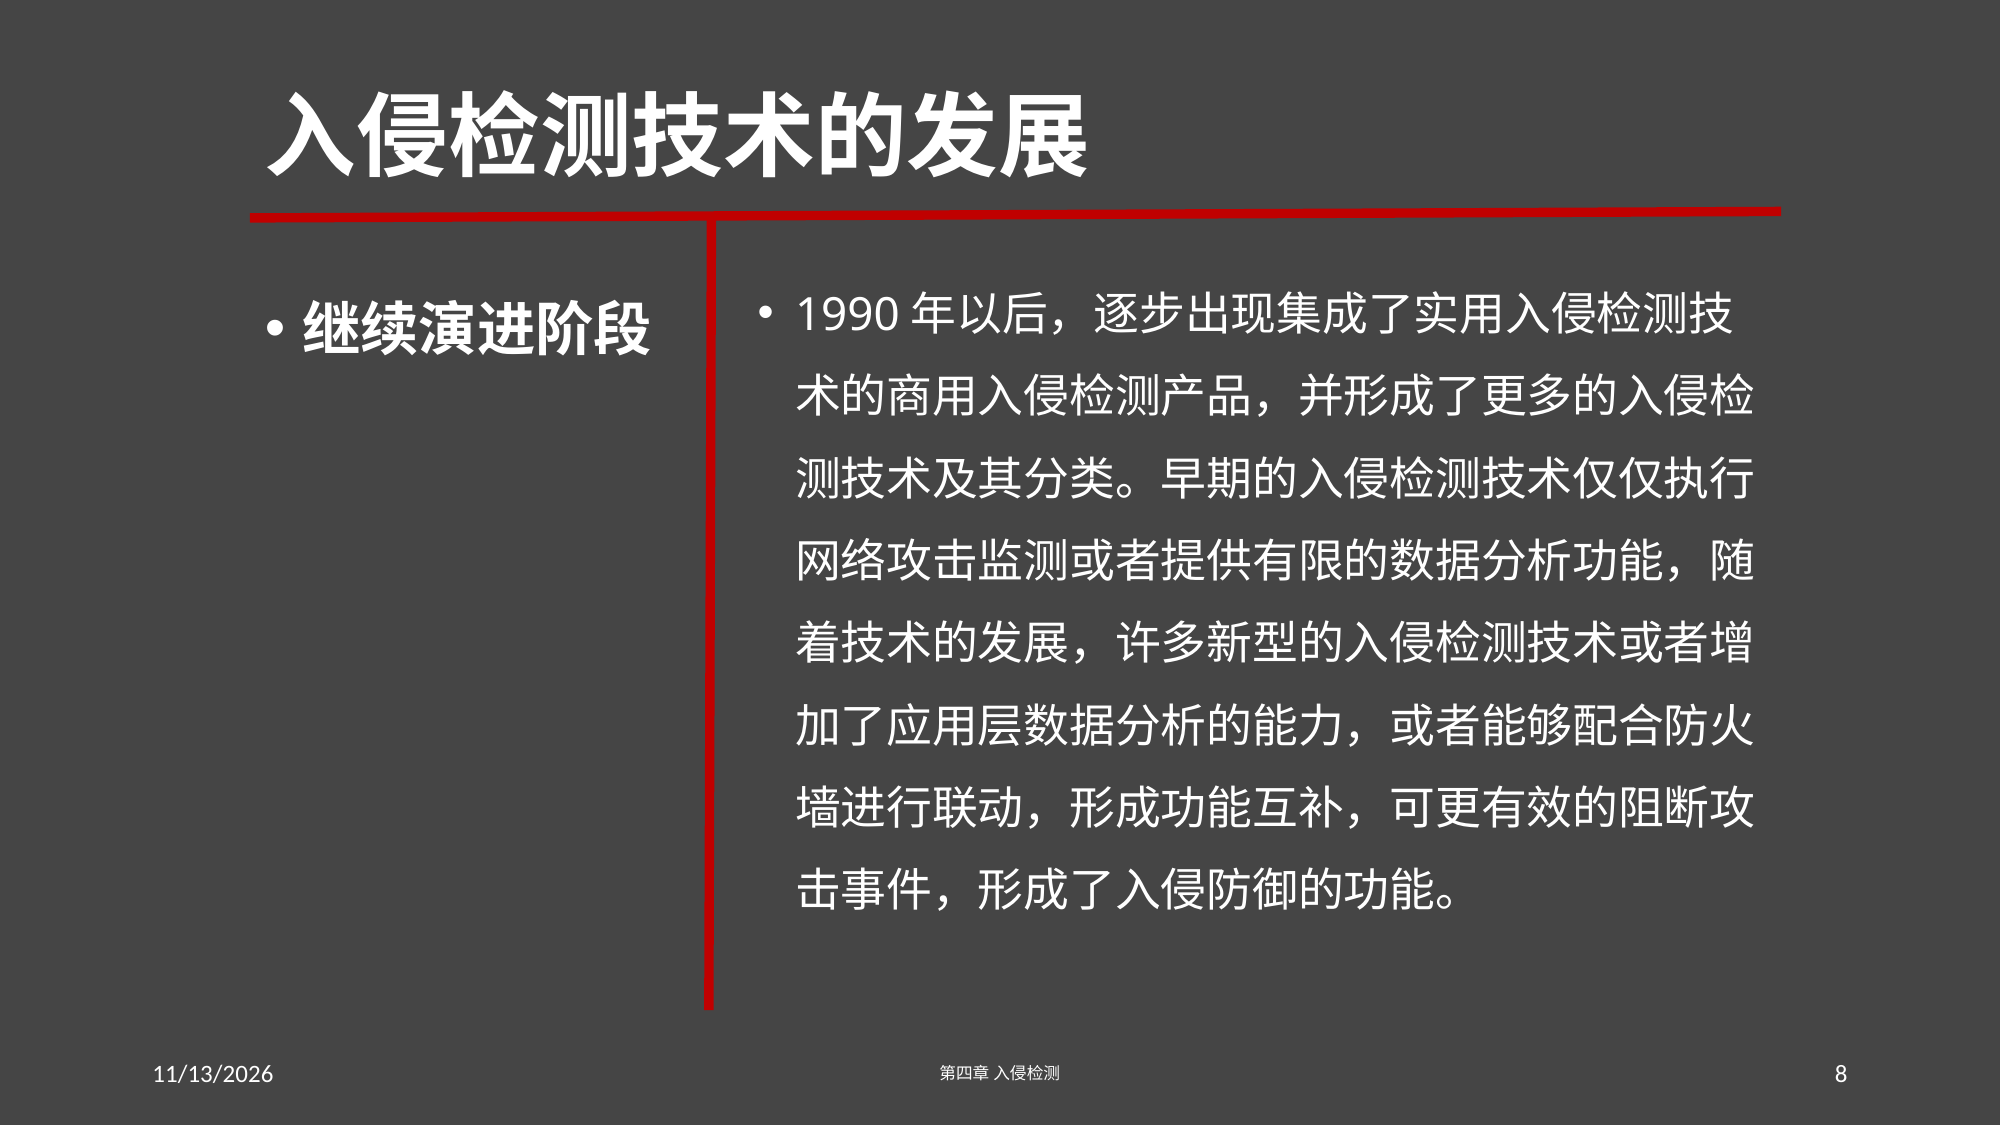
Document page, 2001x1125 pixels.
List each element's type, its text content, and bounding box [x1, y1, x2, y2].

title 入侵检测技术的发展 [249, 30, 1782, 249]
list 继续演进阶段 [249, 249, 678, 1011]
list 1990年以后，逐步出现集成了实用入侵检测技术的商用入侵检测产品，并形成了更多的入侵检测技术及其分类。早期的入侵检测技术仅仅执行网络攻击监测或者提供有限的数据分析功能，随着技术的发展，许多新型的入侵检测技术或者增加了应用层数据分析的能力，或者能够配合防火墙进行联动，形成功能互补，可更有效的阻断攻击事件，形成了入侵防御的功能。 [742, 249, 1782, 1011]
footer 第四章 入侵检测 [662, 1042, 1338, 1103]
slide_number 8 [1412, 1042, 1863, 1103]
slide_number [137, 1042, 588, 1103]
